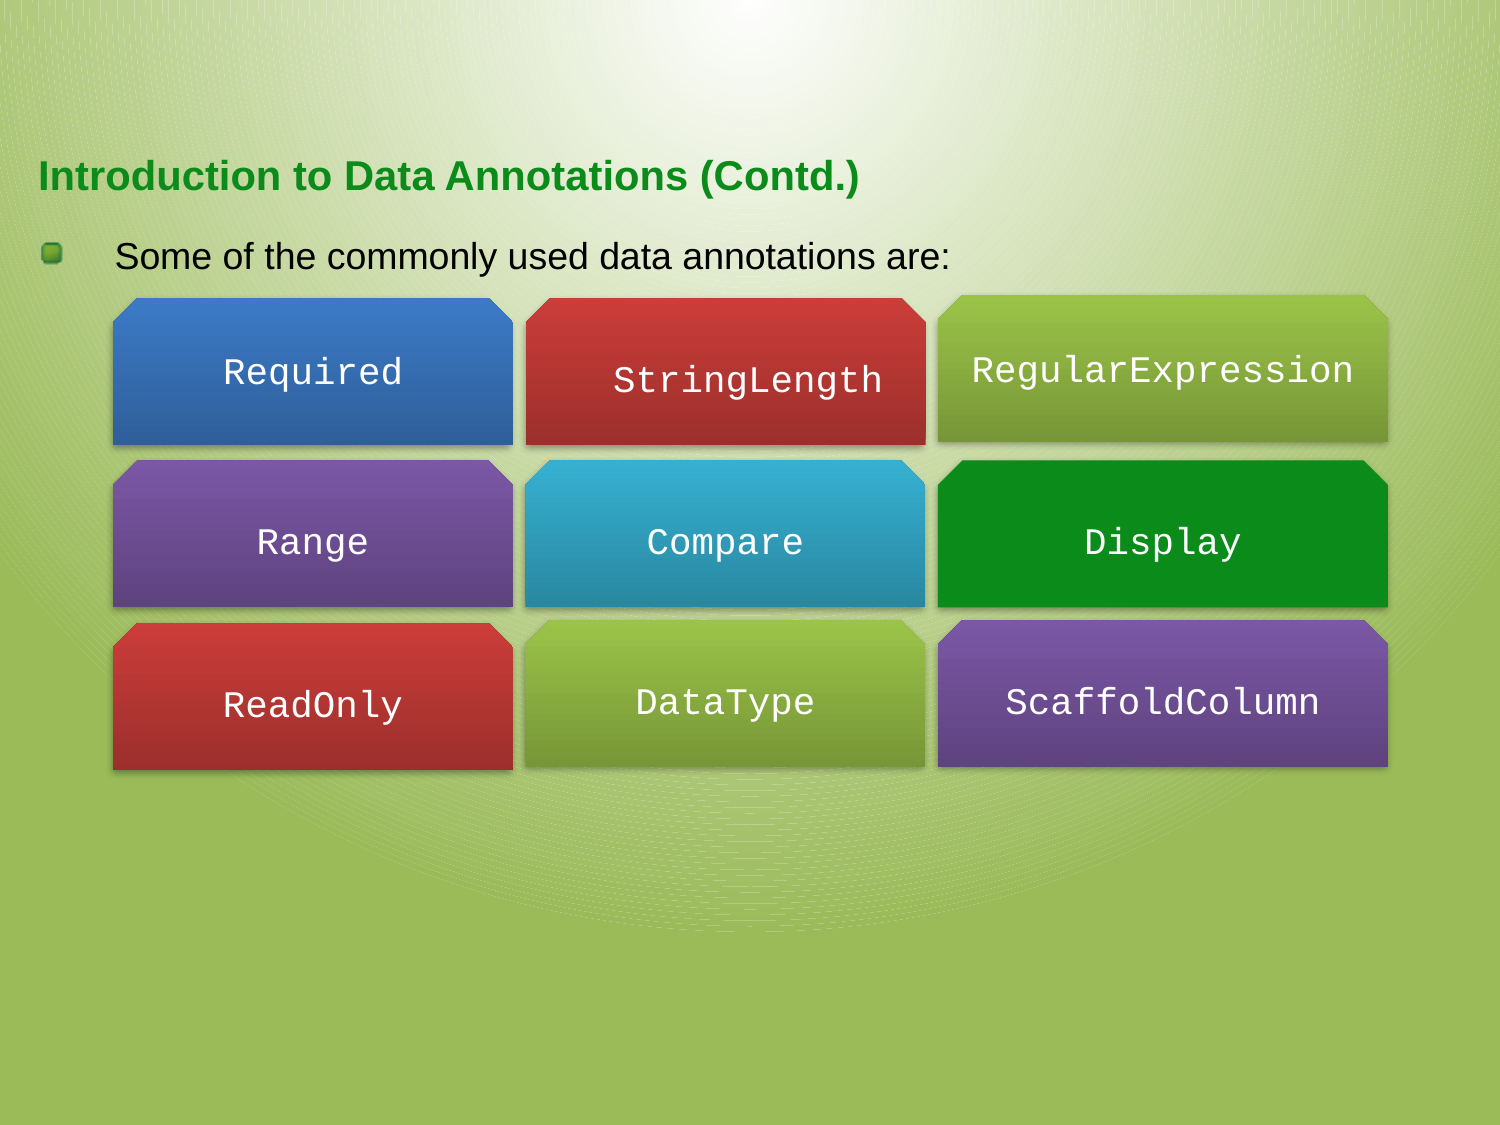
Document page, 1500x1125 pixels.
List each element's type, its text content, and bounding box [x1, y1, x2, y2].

text_box RegularExpression [937, 294, 1388, 443]
text_box Introduction to Data Annotations (Contd.) [23, 141, 876, 207]
text_box ScaffoldColumn [937, 619, 1388, 768]
text_box Compare [525, 460, 926, 608]
text_box Required [113, 297, 514, 445]
text_box DataType [525, 619, 926, 768]
text_box ReadOnly [112, 622, 513, 770]
text_box StringLength [525, 297, 926, 445]
text_box Range [112, 460, 513, 608]
text_box Display [937, 460, 1388, 608]
text_box Some of the commonly used data annotations are: [24, 224, 1450, 888]
picture [39, 241, 66, 268]
